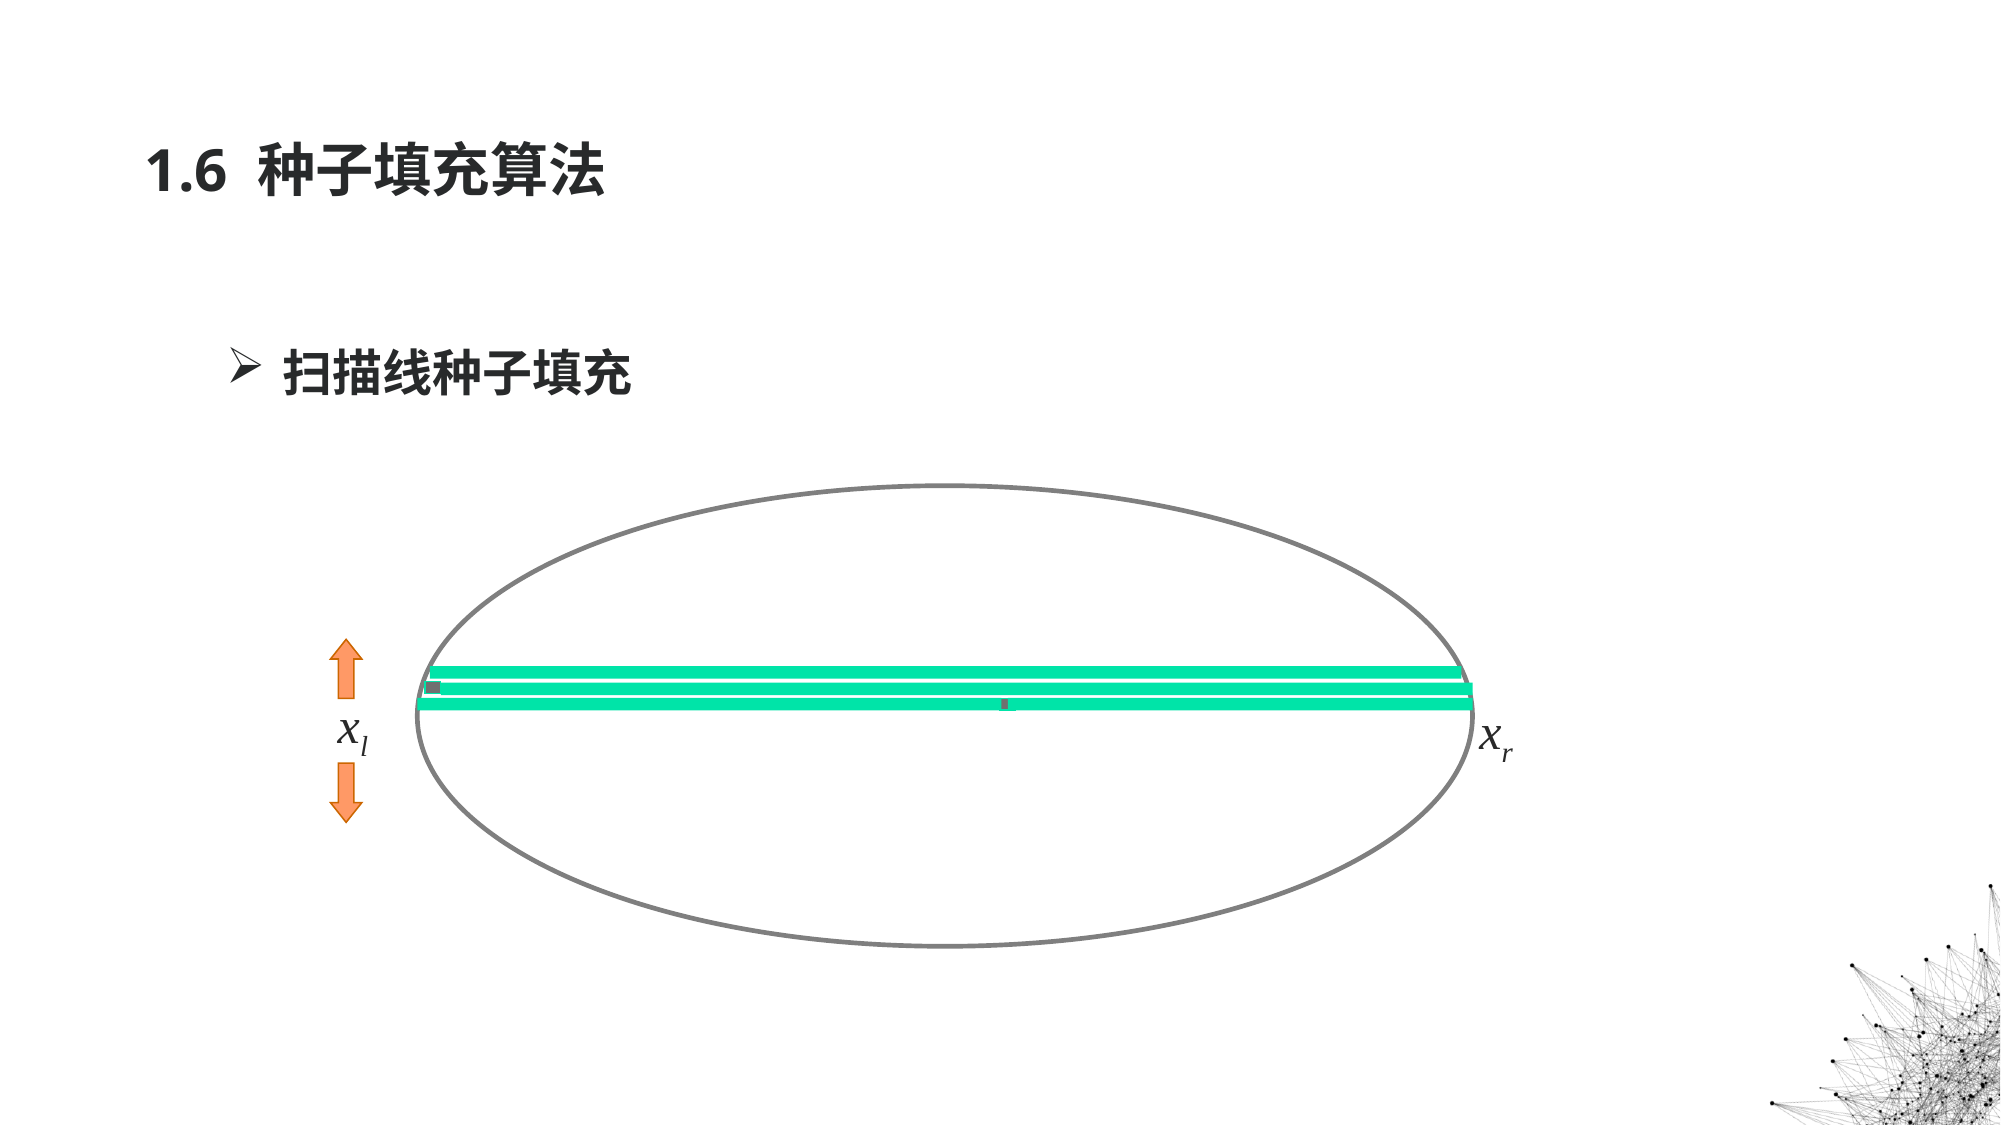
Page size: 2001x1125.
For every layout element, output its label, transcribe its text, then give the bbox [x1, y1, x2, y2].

text_box xl [322, 686, 425, 770]
text_box xr [1464, 692, 1567, 776]
text_box [425, 689, 1470, 704]
text_box [425, 705, 1464, 947]
text_box [999, 698, 1016, 711]
text_box [421, 485, 1469, 688]
text_box [330, 639, 362, 699]
text_box [330, 763, 362, 823]
picture [1691, 882, 2001, 1125]
list 扫描线种子填充 [148, 313, 1951, 852]
text_box [425, 681, 441, 694]
title 1.6 种子填充算法 [137, 59, 1863, 278]
